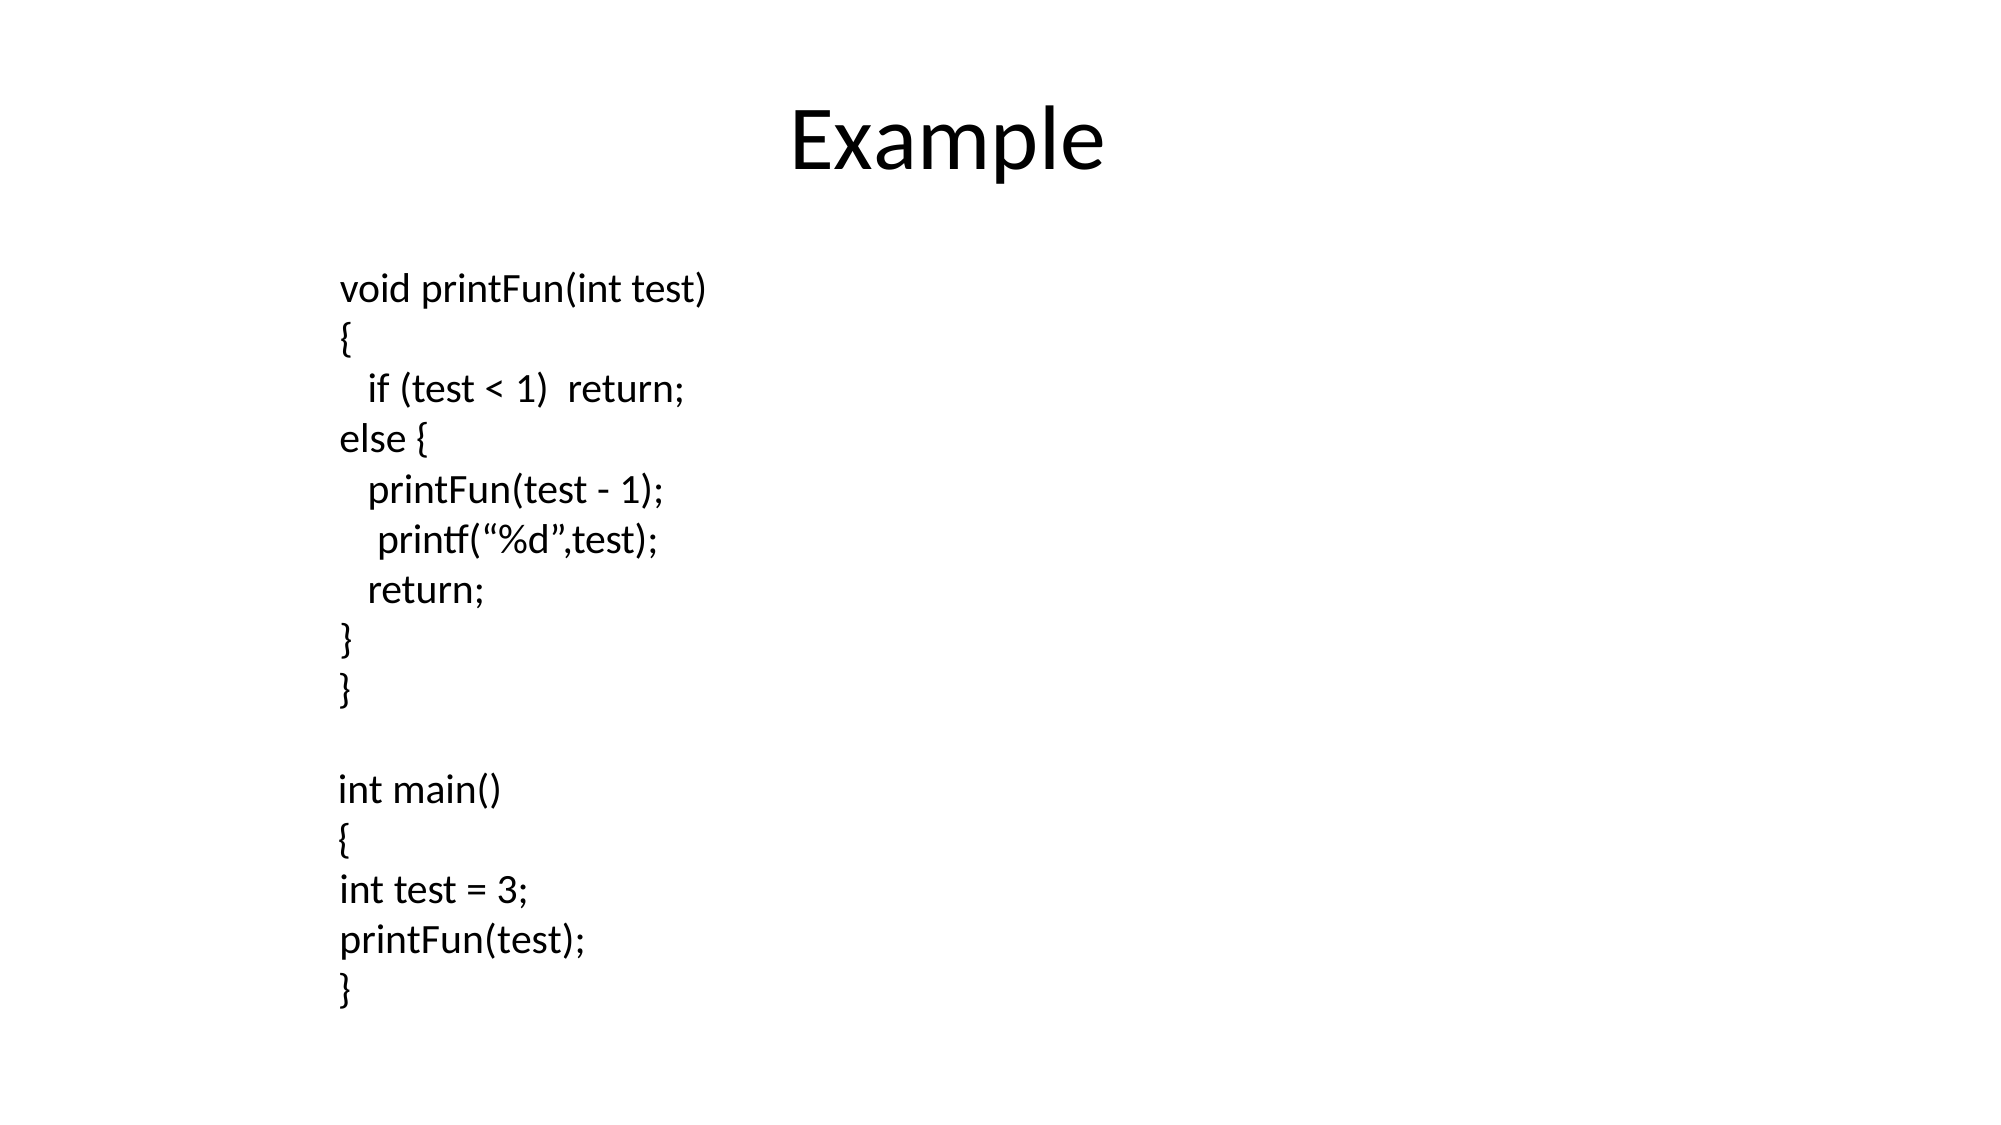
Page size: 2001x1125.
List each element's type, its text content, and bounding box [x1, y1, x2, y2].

title Example [787, 75, 1213, 259]
text_box void printFun(int test) { if (test < 1) return; else { printFun(test - 1); printf(“%d”,test); return; } } int main() { int test = 3; printFun(test); } [337, 259, 1325, 1013]
